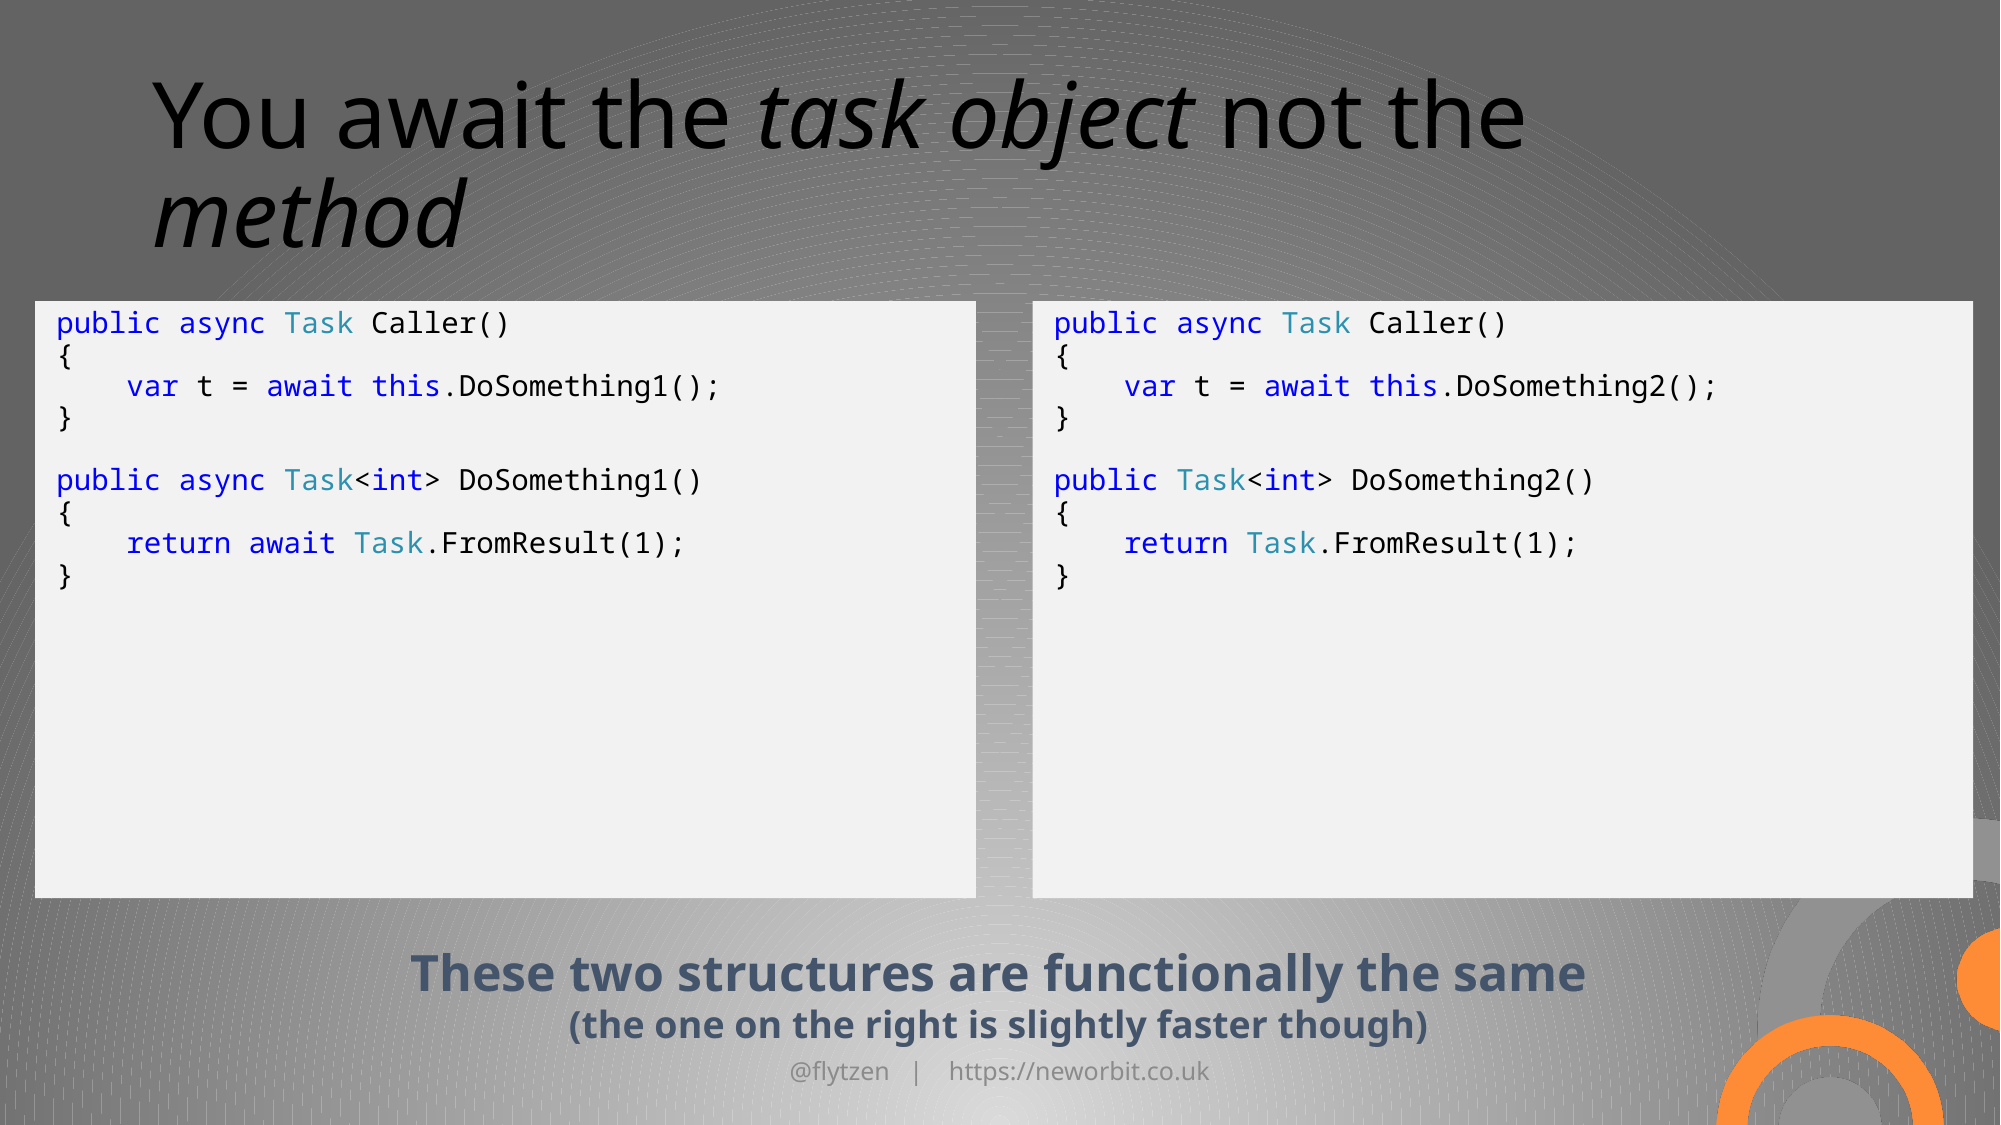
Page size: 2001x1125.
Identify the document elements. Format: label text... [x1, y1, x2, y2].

text_box These two structures are functionally the same (the one on the right is slightly faster though) [149, 934, 1849, 1054]
picture [1716, 801, 2000, 1125]
list public async Task Caller() { var t = await this.DoSomething2(); } public Task<int> DoSomething2() { return Task.FromResult(1); } [1032, 301, 1974, 899]
title You await the task object not the method [137, 59, 1863, 278]
footer @flytzen | https://neworbit.co.uk [662, 1054, 1338, 1103]
list public async Task Caller() { var t = await this.DoSomething1(); } public async Task<int> DoSomething1() { return await Task.FromResult(1); } [35, 301, 976, 899]
